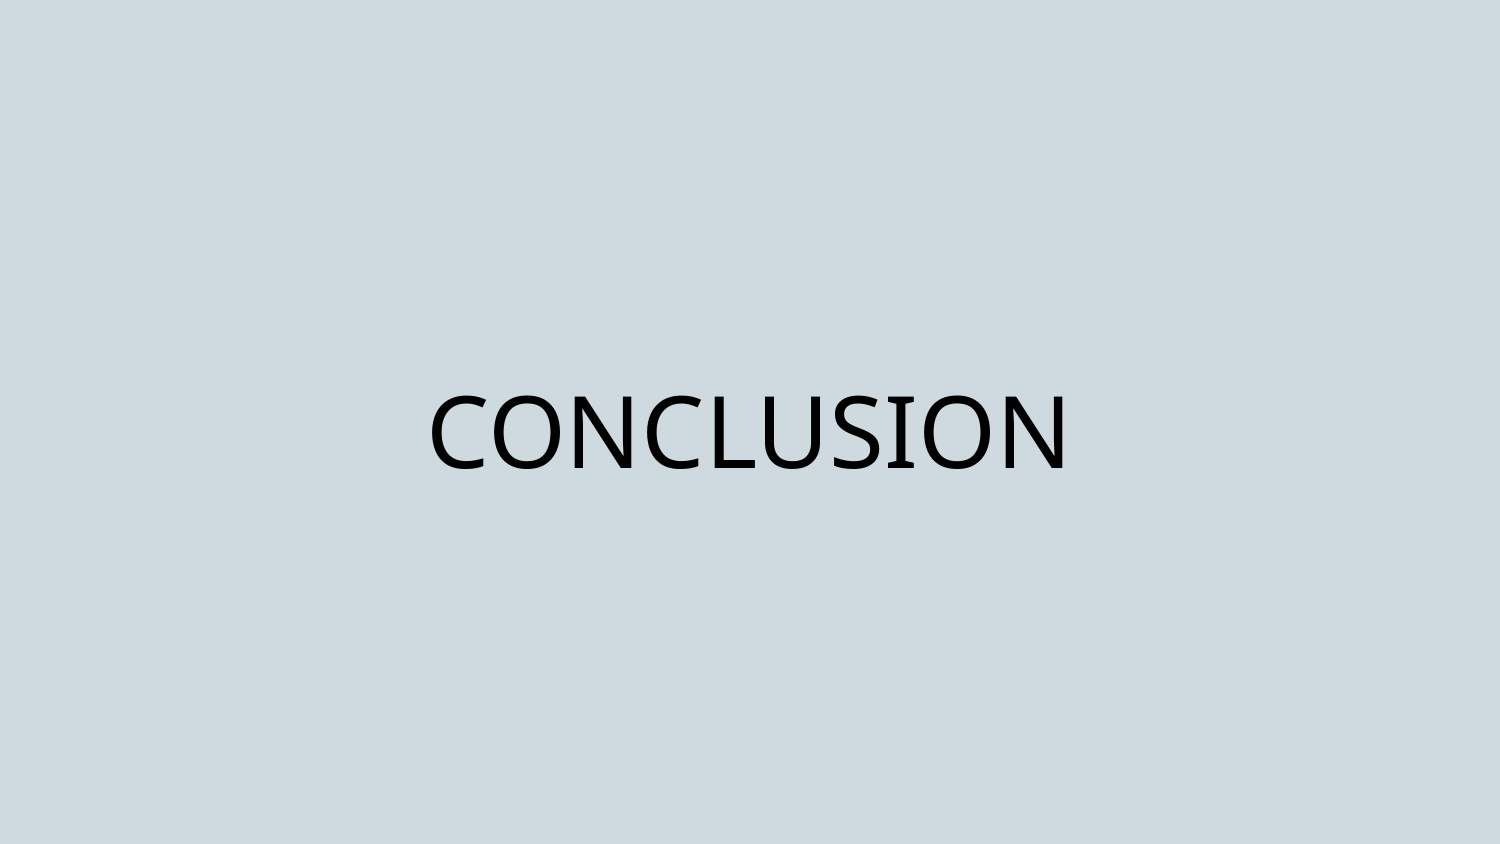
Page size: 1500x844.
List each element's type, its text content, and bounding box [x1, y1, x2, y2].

title CONCLUSION [51, 181, 1449, 504]
